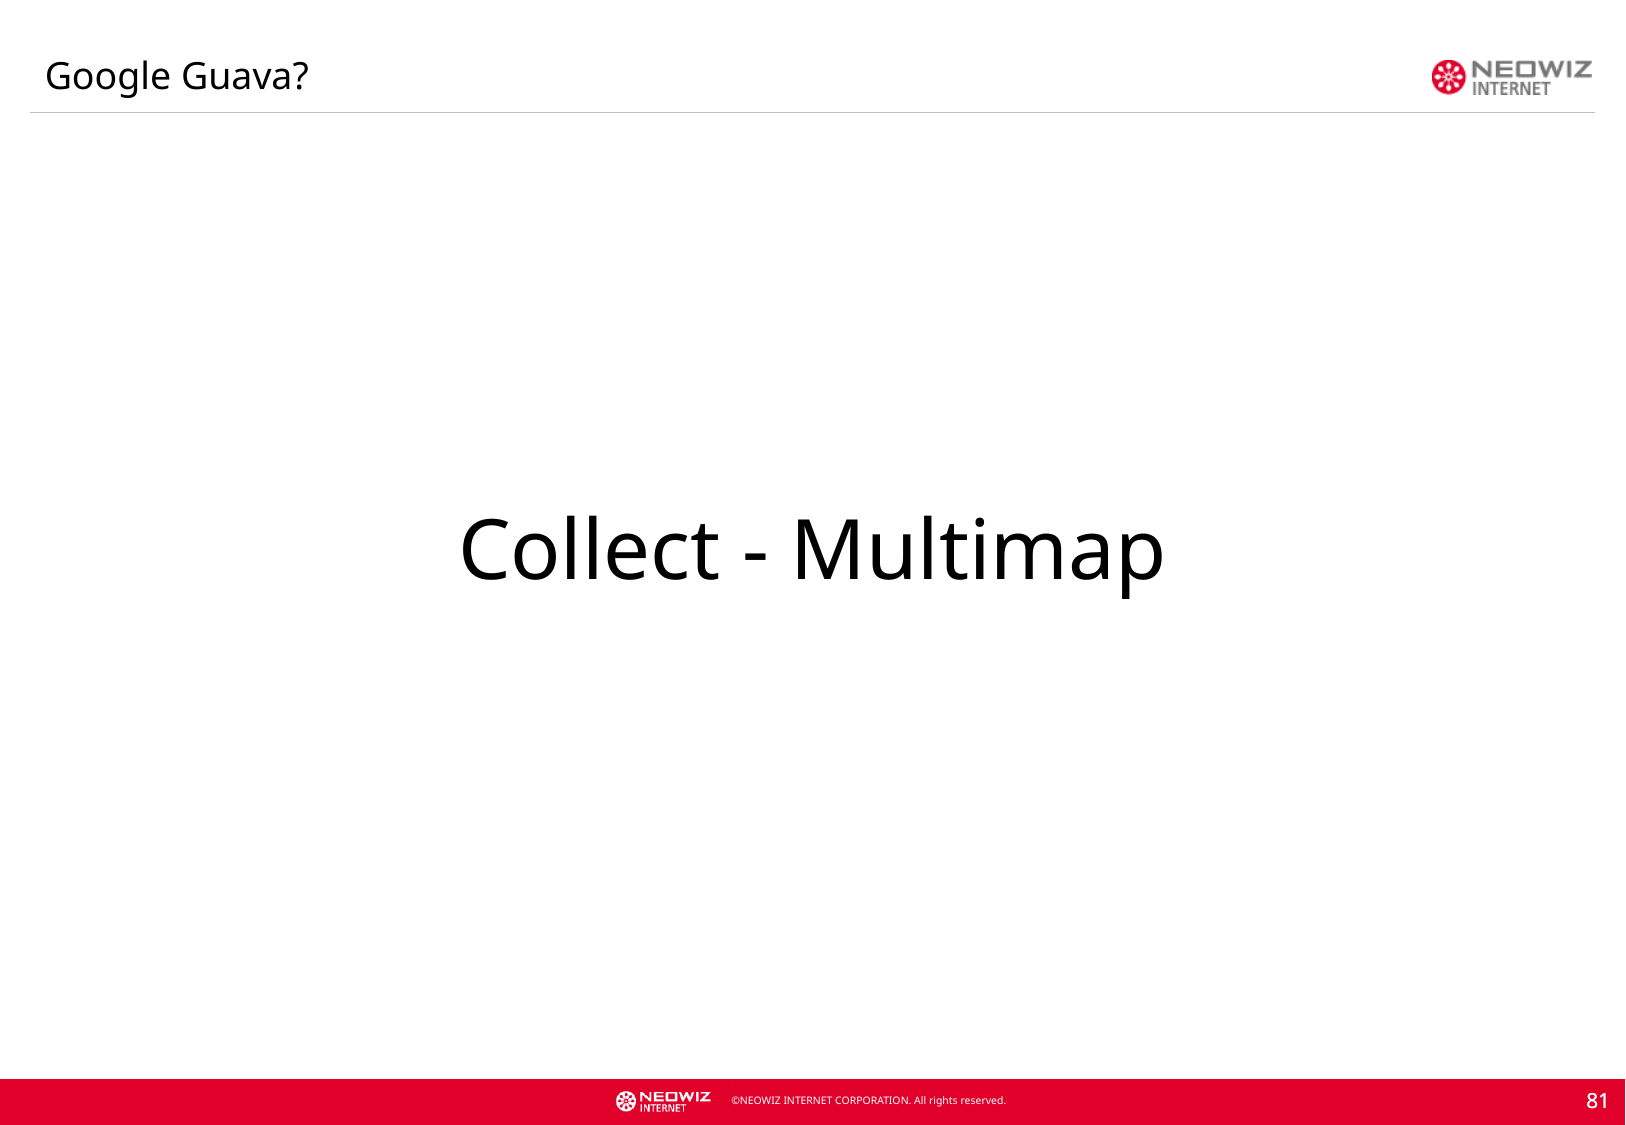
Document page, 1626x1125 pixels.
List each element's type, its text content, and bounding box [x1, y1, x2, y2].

text_box 81 [1245, 1080, 1625, 1125]
picture [1432, 60, 1592, 95]
text_box Google Guava? [29, 30, 887, 112]
picture [598, 1086, 723, 1116]
text_box Collect - Multimap [0, 112, 1625, 1080]
